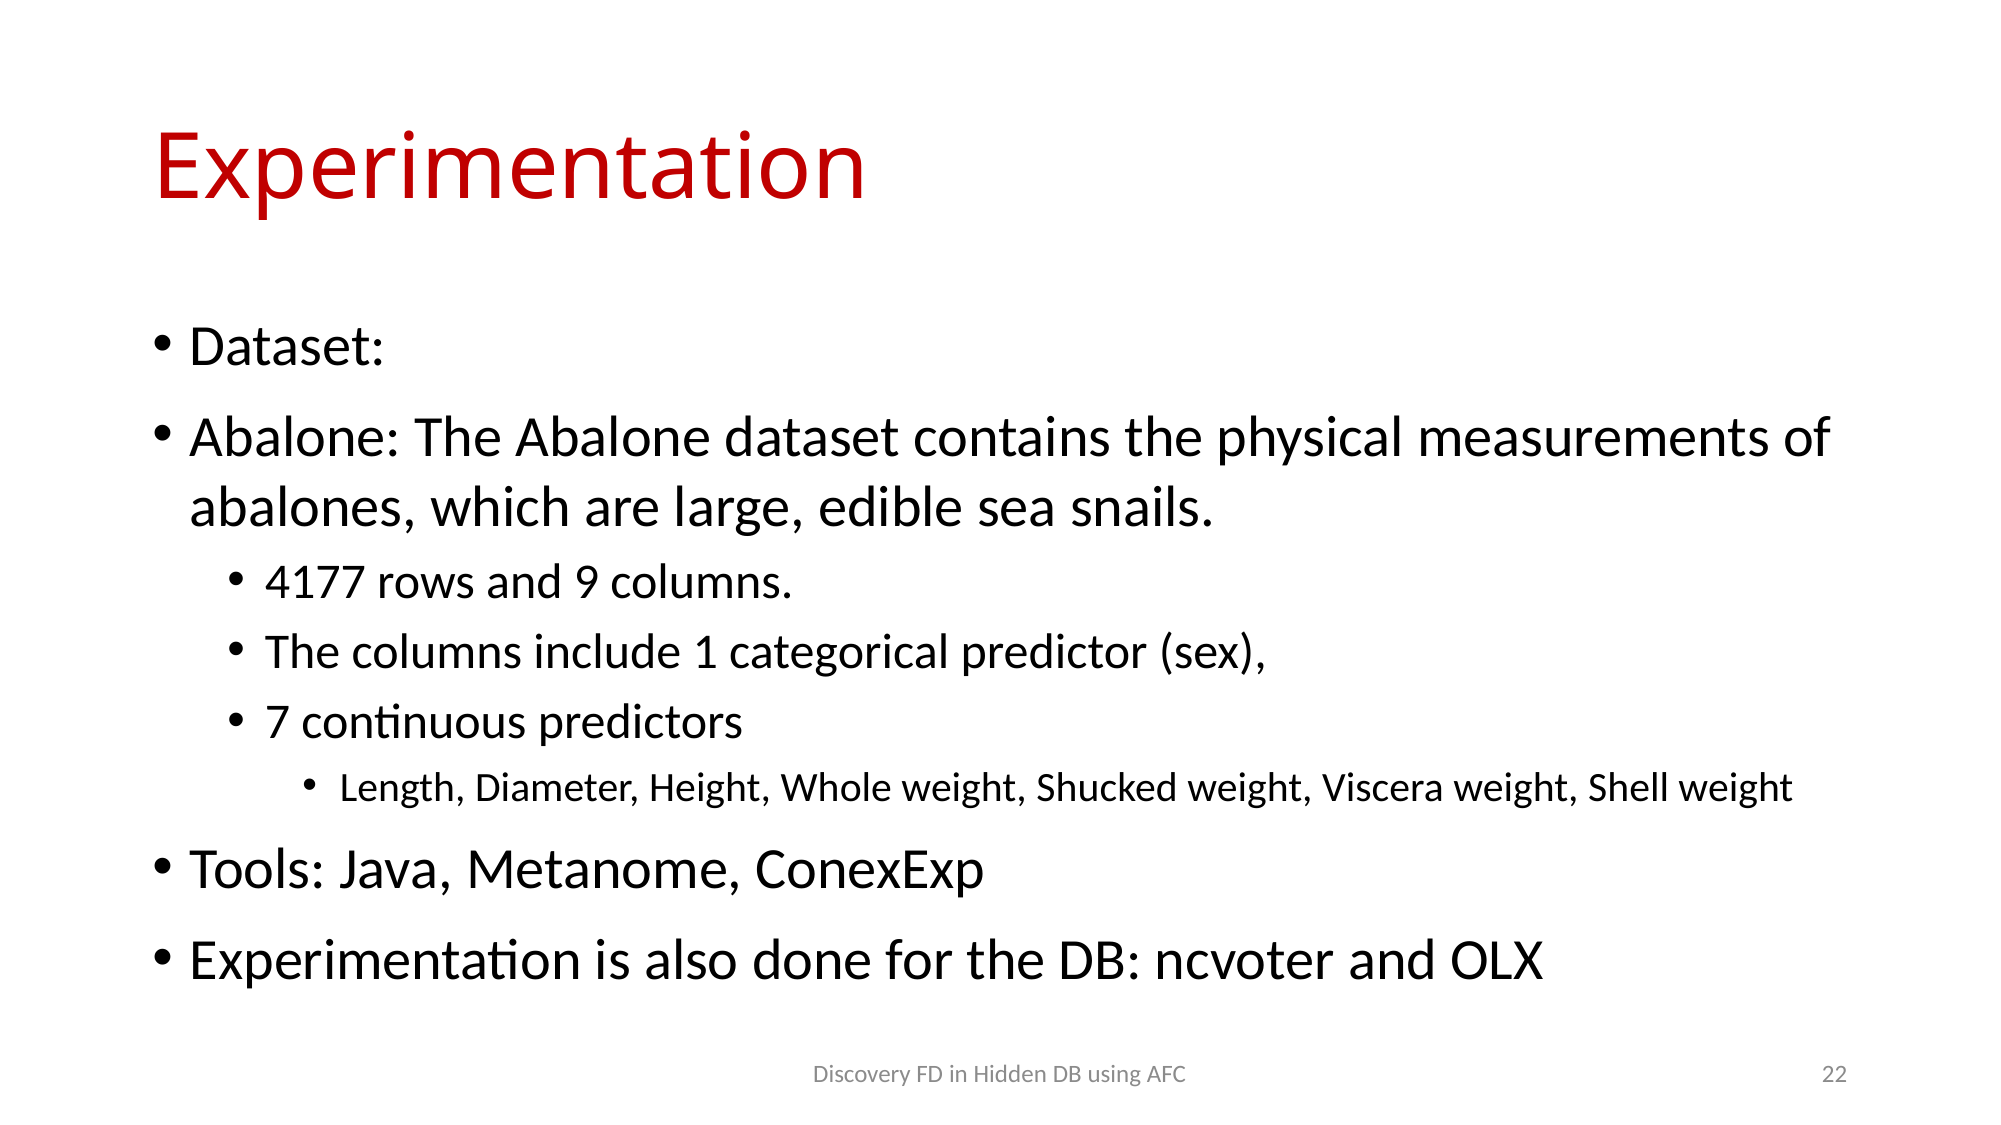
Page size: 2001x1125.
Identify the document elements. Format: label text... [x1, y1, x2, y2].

footer Discovery FD in Hidden DB using AFC [662, 1042, 1338, 1103]
title Experimentation [137, 59, 1863, 278]
list Dataset: Abalone: The Abalone dataset contains the physical measurements of abalones, which are large, edible sea snails. 4177 rows and 9 columns. The columns include 1 categorical predictor (sex), 7 continuous predictors Length, Diameter, Height, Whole weight, Shucked weight, Viscera weight, Shell weight Tools: Java, Metanome, ConexExp Experimentation is also done for the DB: ncvoter and OLX [137, 299, 1863, 1014]
slide_number 22 [1412, 1042, 1863, 1103]
